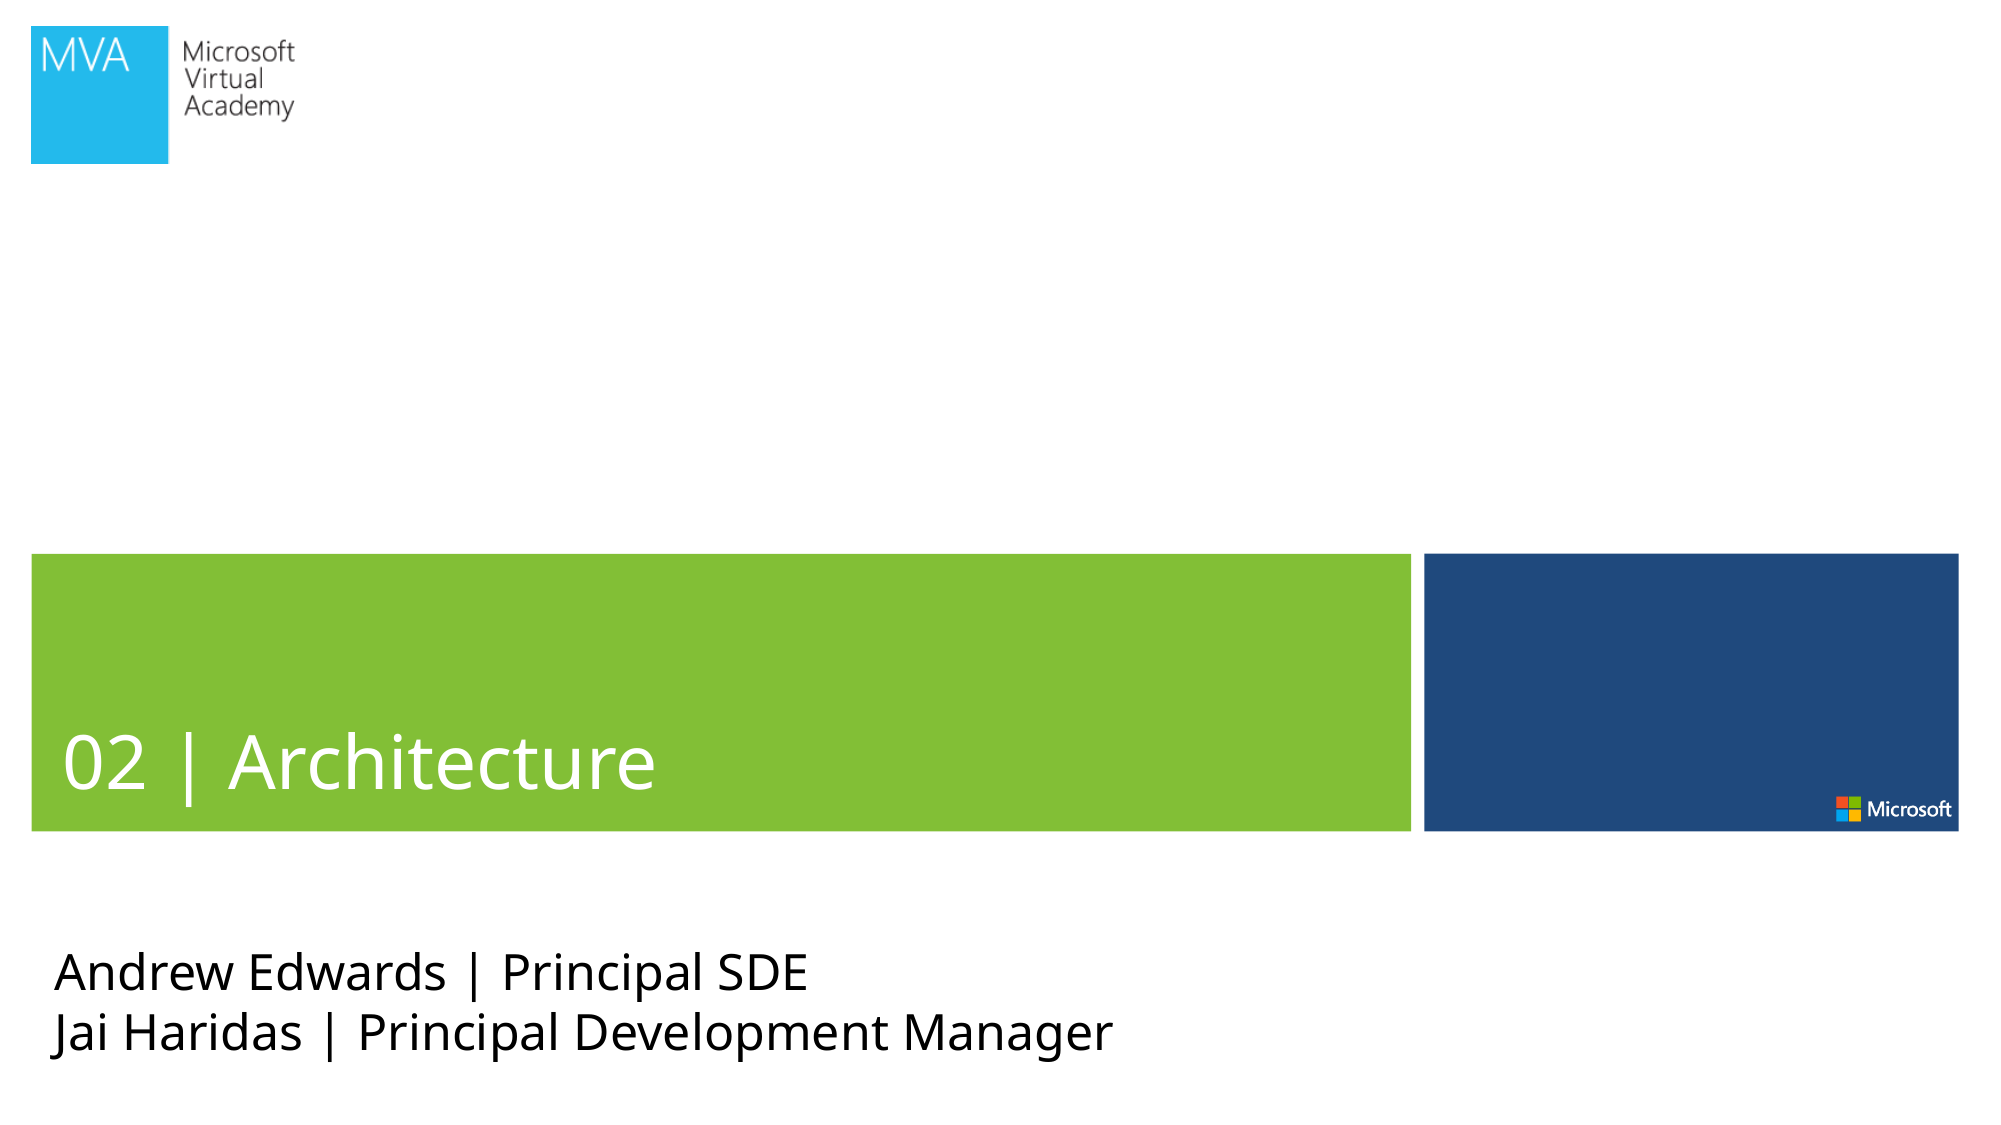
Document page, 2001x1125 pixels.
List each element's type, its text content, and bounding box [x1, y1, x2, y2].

picture [31, 26, 374, 164]
list 02 | Architecture [47, 568, 1396, 813]
picture [1834, 790, 1956, 827]
subtitle Andrew Edwards | Principal SDE Jai Haridas | Principal Development Manager [32, 843, 1412, 1084]
